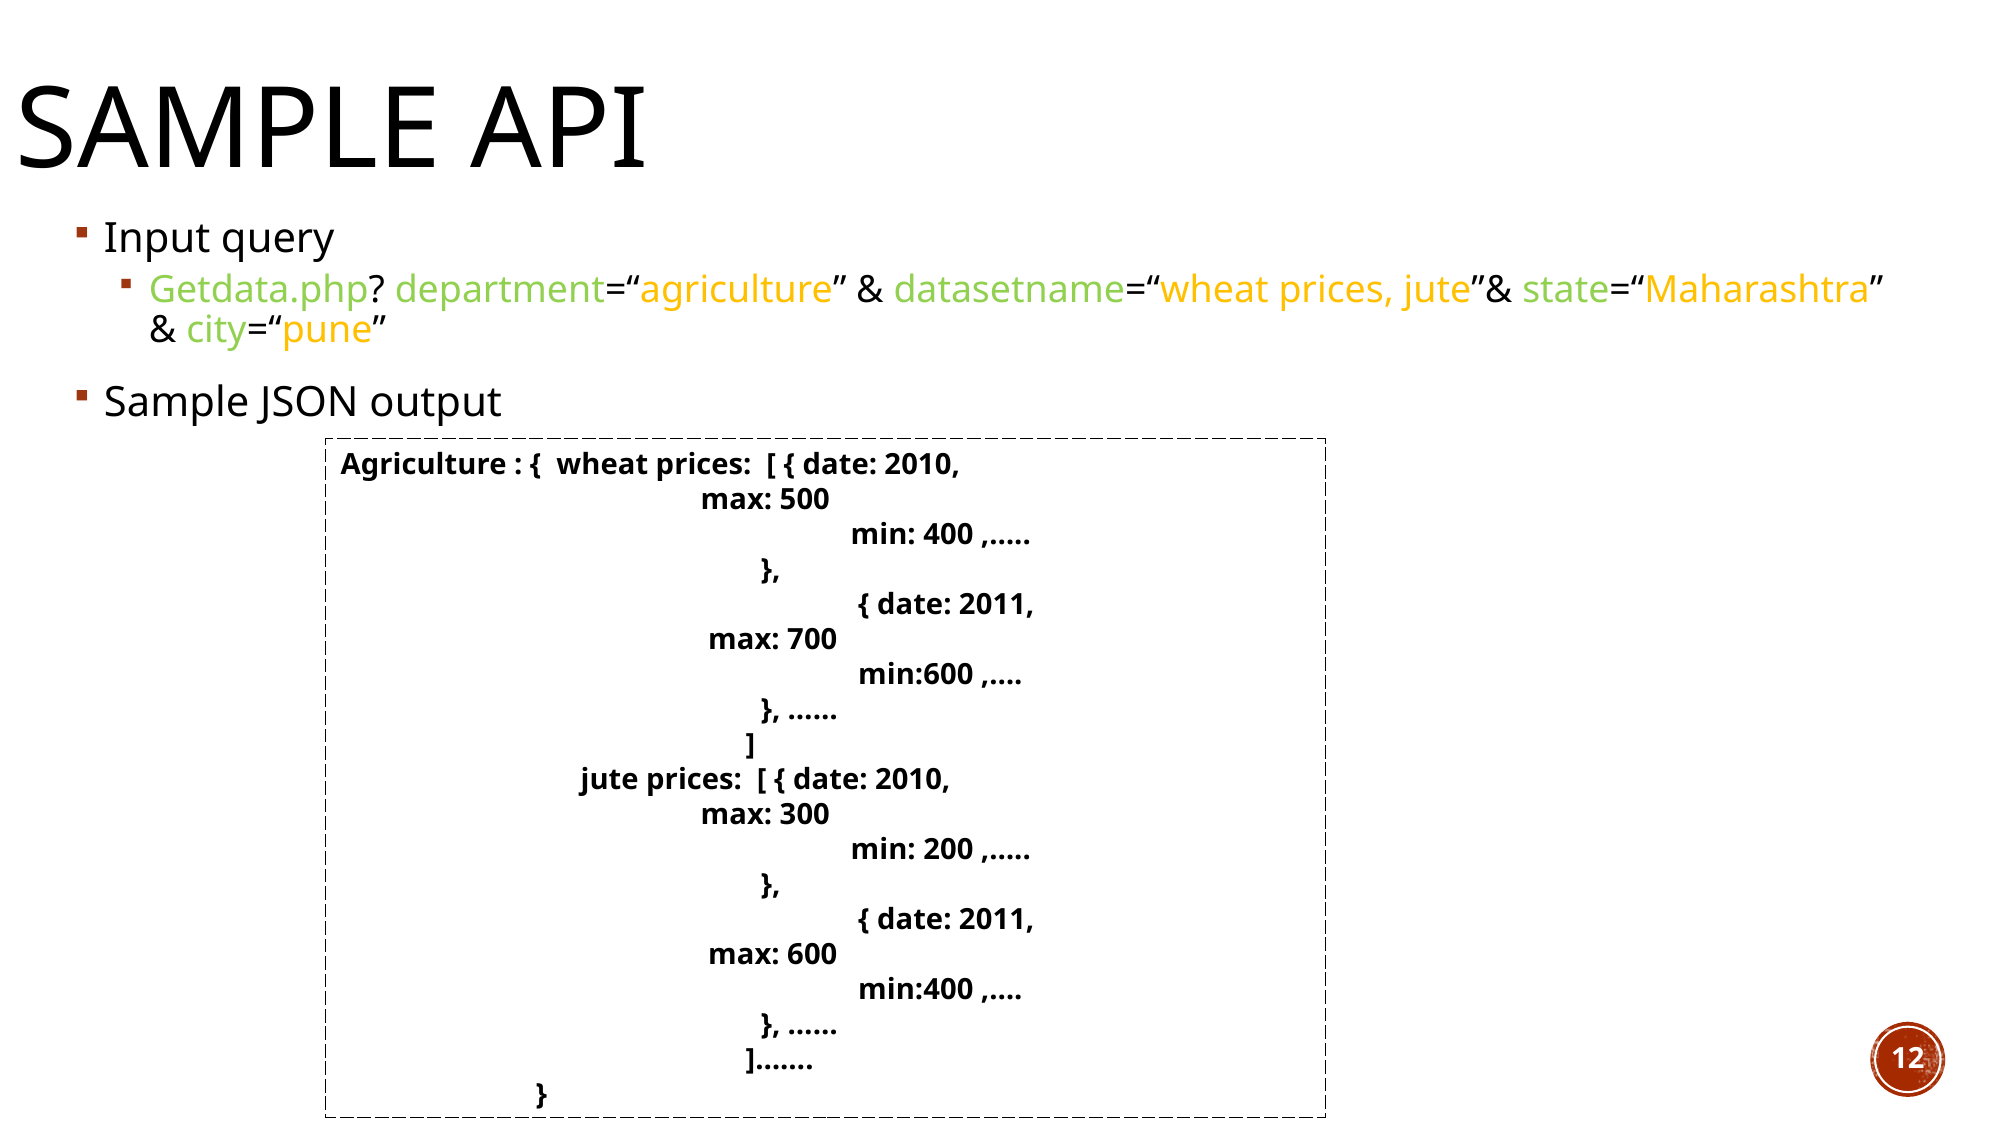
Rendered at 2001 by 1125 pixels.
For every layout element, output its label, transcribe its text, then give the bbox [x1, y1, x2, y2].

title Sample api [0, 0, 1651, 263]
slide_number 12 [1855, 1028, 1961, 1089]
text_box Agriculture : { wheat prices: [ { date: 2010, max: 500 min: 400 ,….. }, { date: 2011, max: 700 min:600 ,…. }, …… ] jute prices: [ { date: 2010, max: 300 min: 200 ,….. }, { date: 2011, max: 600 min:400 ,…. }, …… ]……. } [325, 438, 1326, 1118]
list Input query Getdata.php? department=“agriculture” & datasetname=“wheat prices, jute”& state=“Maharashtra” & city=“pune” Sample JSON output [59, 209, 1901, 1008]
